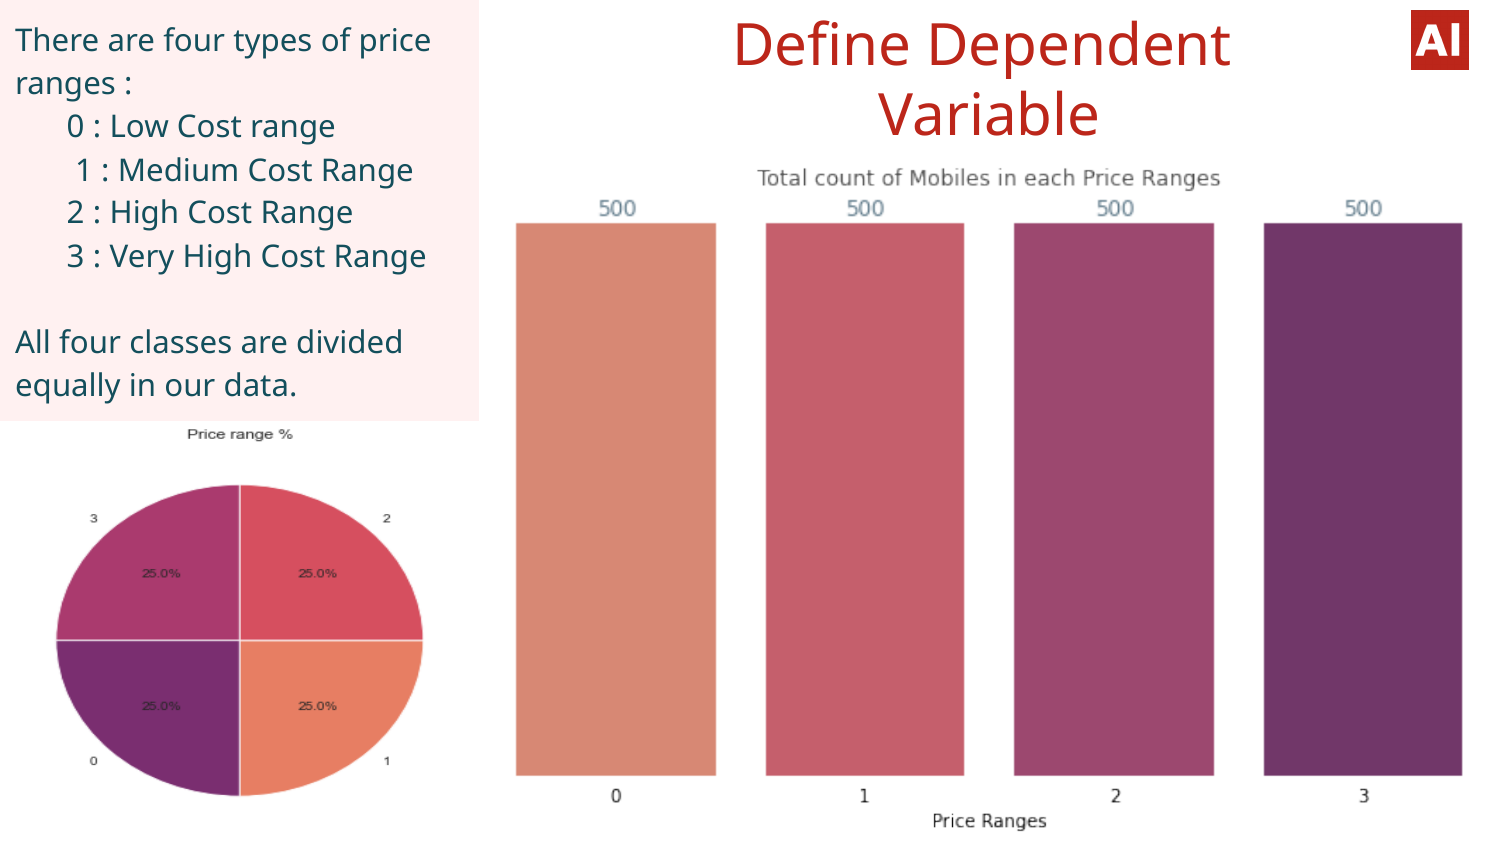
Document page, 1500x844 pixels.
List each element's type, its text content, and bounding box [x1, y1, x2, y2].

picture [0, 156, 1500, 844]
text_box There are four types of price ranges : 0 : Low Cost range 1 : Medium Cost Range 2 : High Cost Range 3 : Very High Cost Range All four classes are divided equally in our data. [0, 0, 478, 420]
text_box Define Dependent Variable [478, 0, 1500, 155]
